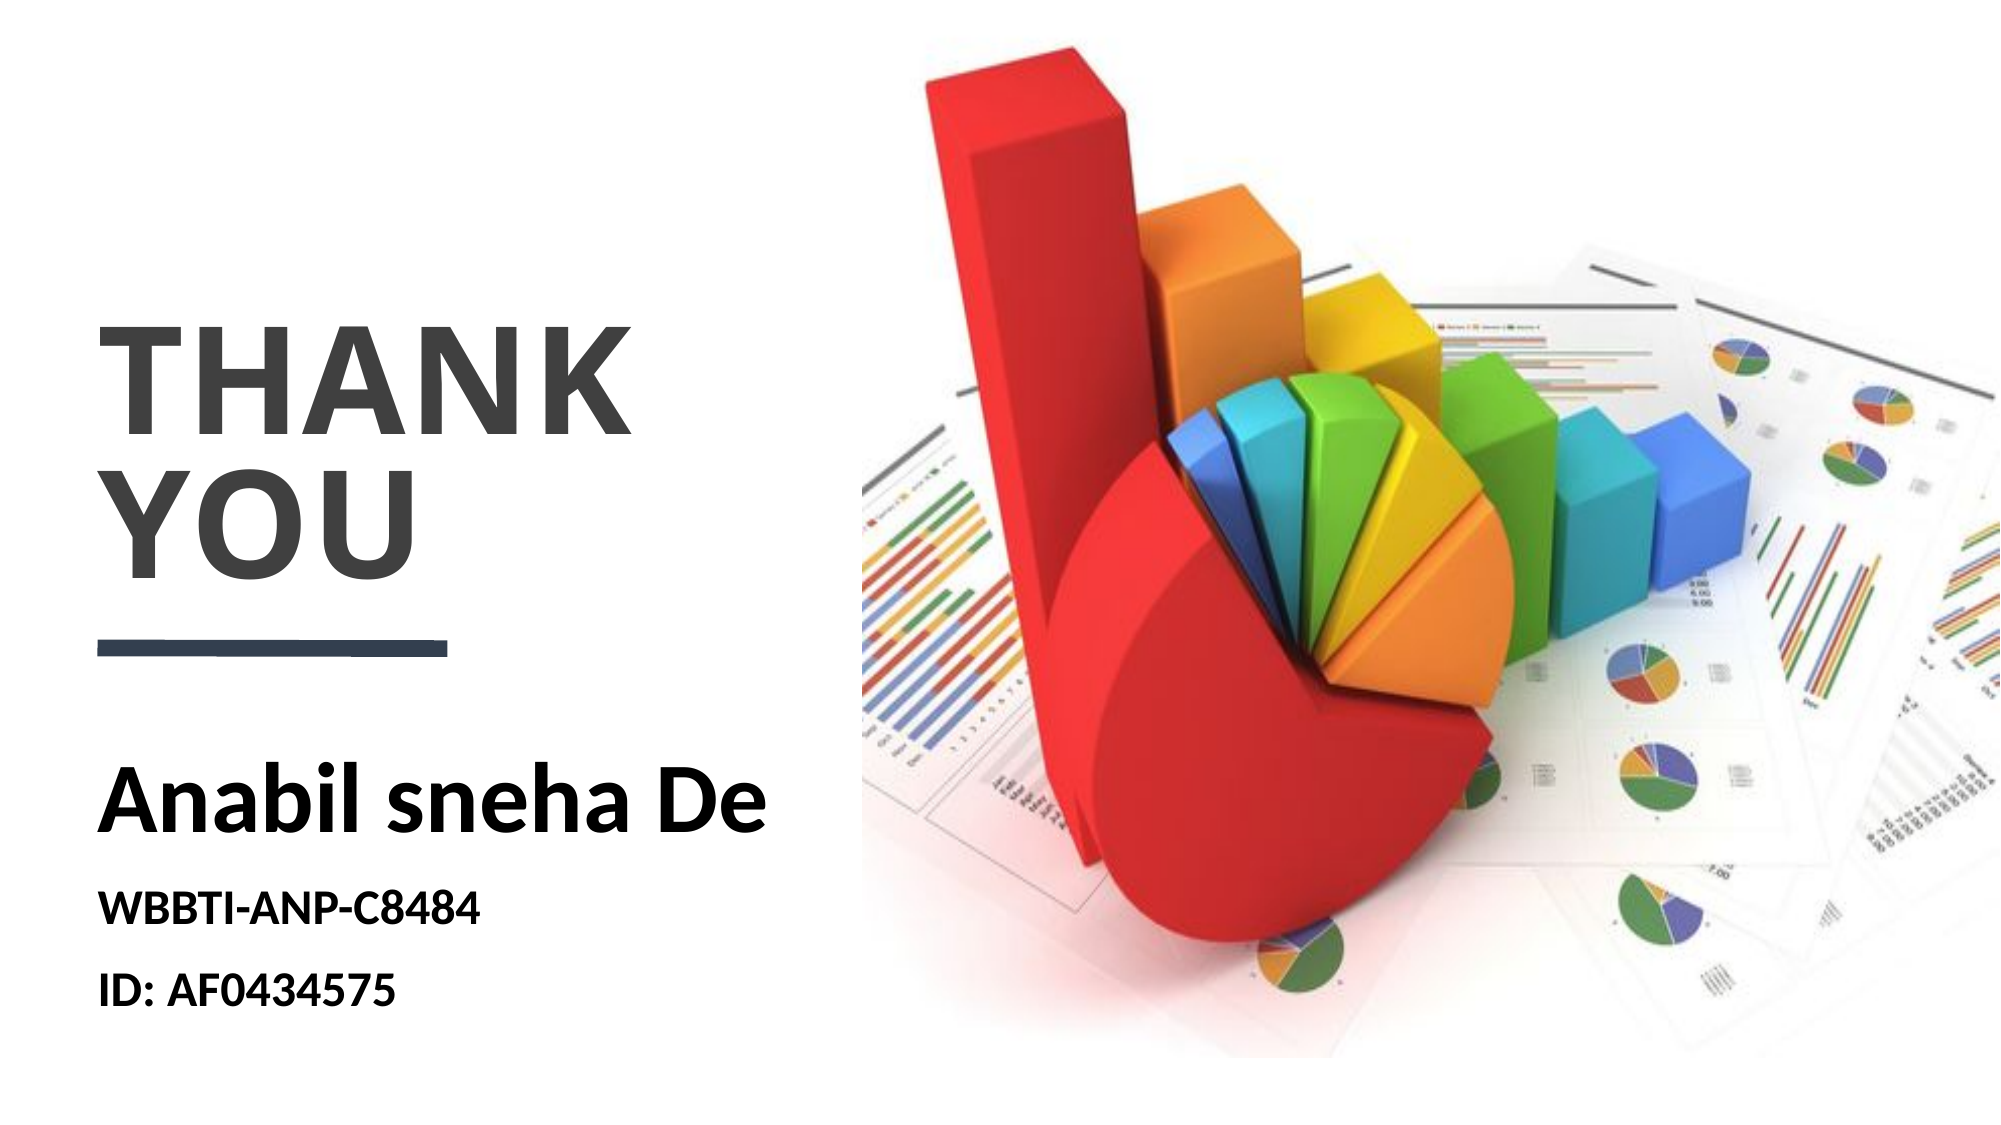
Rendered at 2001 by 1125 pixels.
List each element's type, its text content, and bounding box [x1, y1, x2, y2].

list Anabil sneha De WBBTI-ANP-C8484 ID: AF0434575 [97, 746, 862, 1017]
picture [862, 0, 2000, 1058]
title THANK YOU [97, 67, 862, 608]
